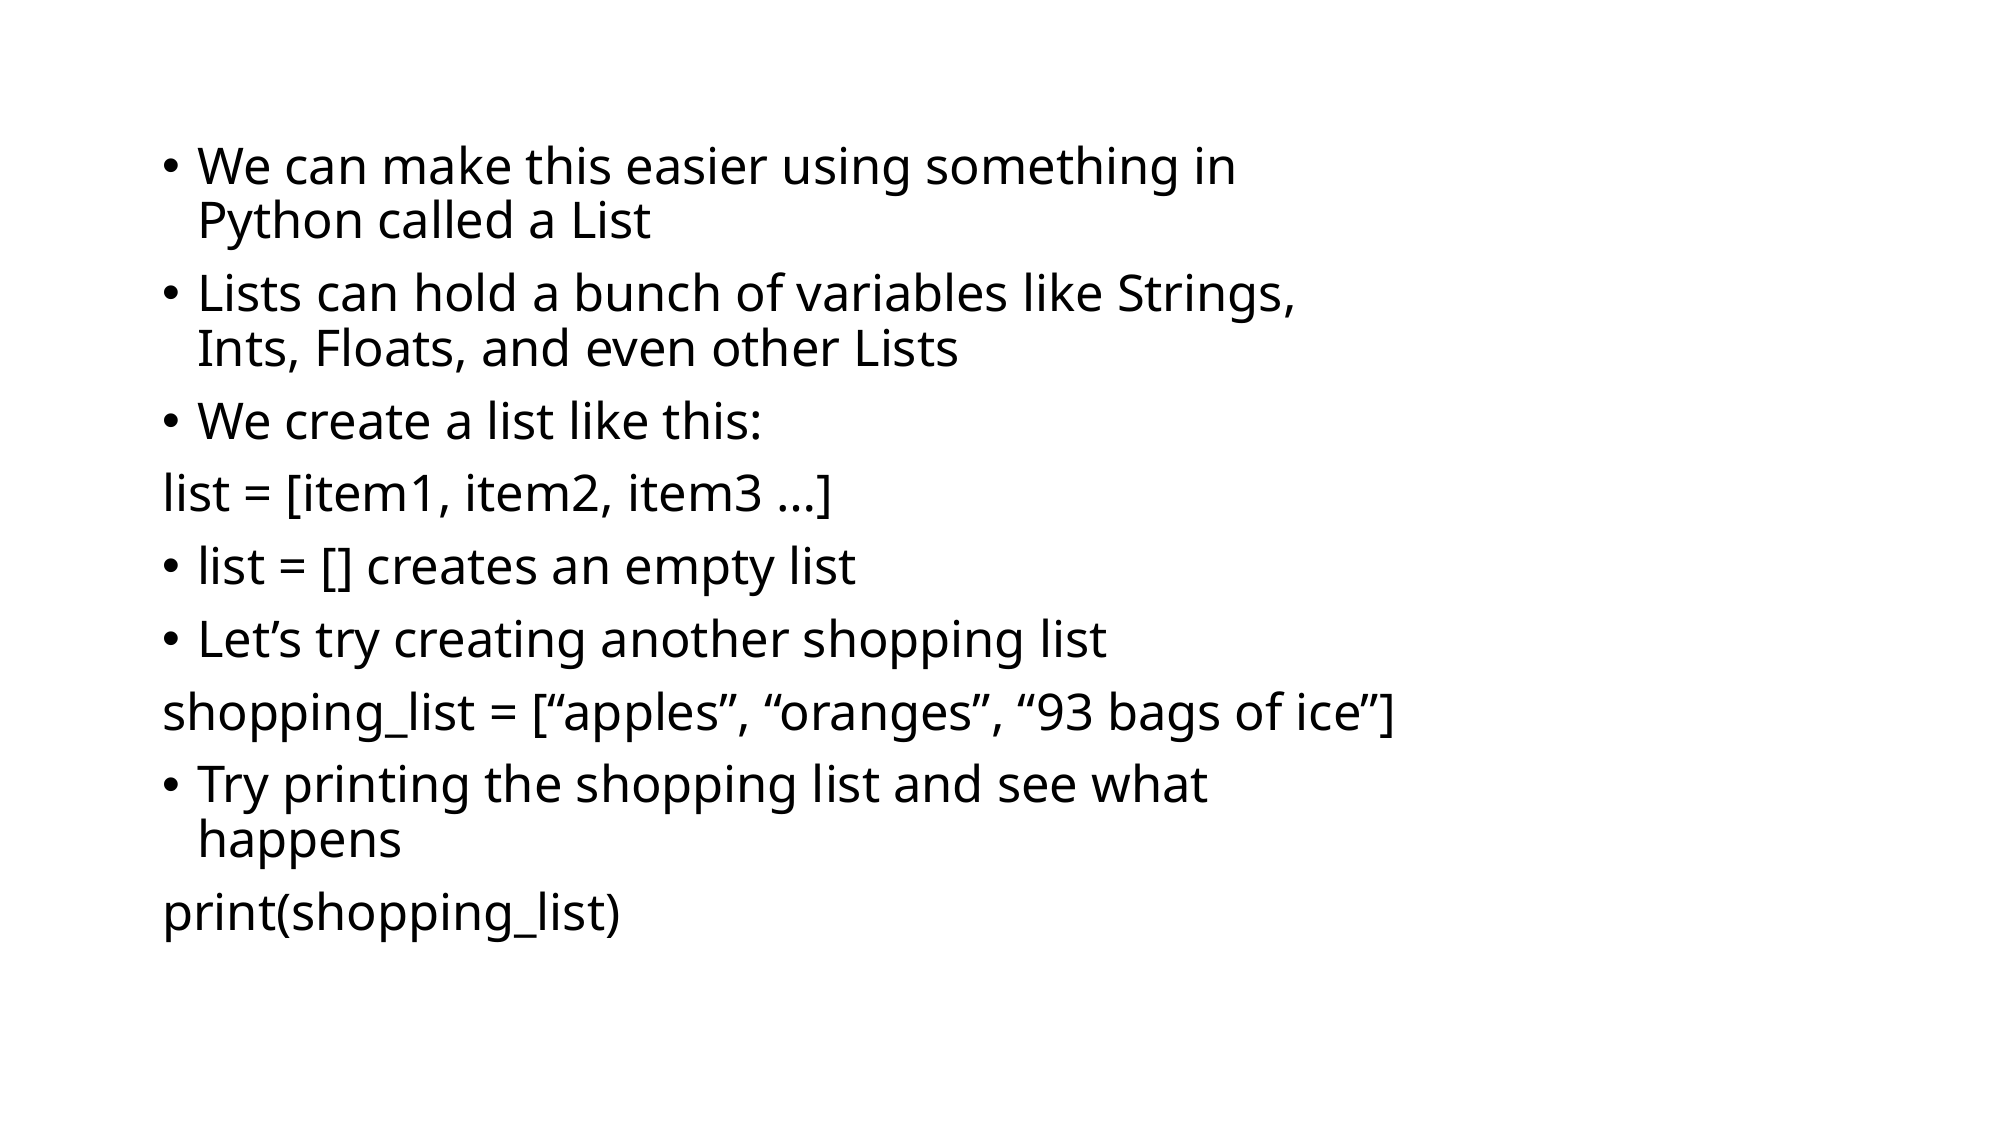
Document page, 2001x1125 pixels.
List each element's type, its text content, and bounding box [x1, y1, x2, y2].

list We can make this easier using something in Python called a List Lists can hold a bunch of variables like Strings, Ints, Floats, and even other Lists We create a list like this: list = [item1, item2, item3 …] list = [] creates an empty list Let’s try creating another shopping list shopping_list = [“apples”, “oranges”, “93 bags of ice”] Try printing the shopping list and see what happens print(shopping_list) [146, 133, 1424, 1013]
